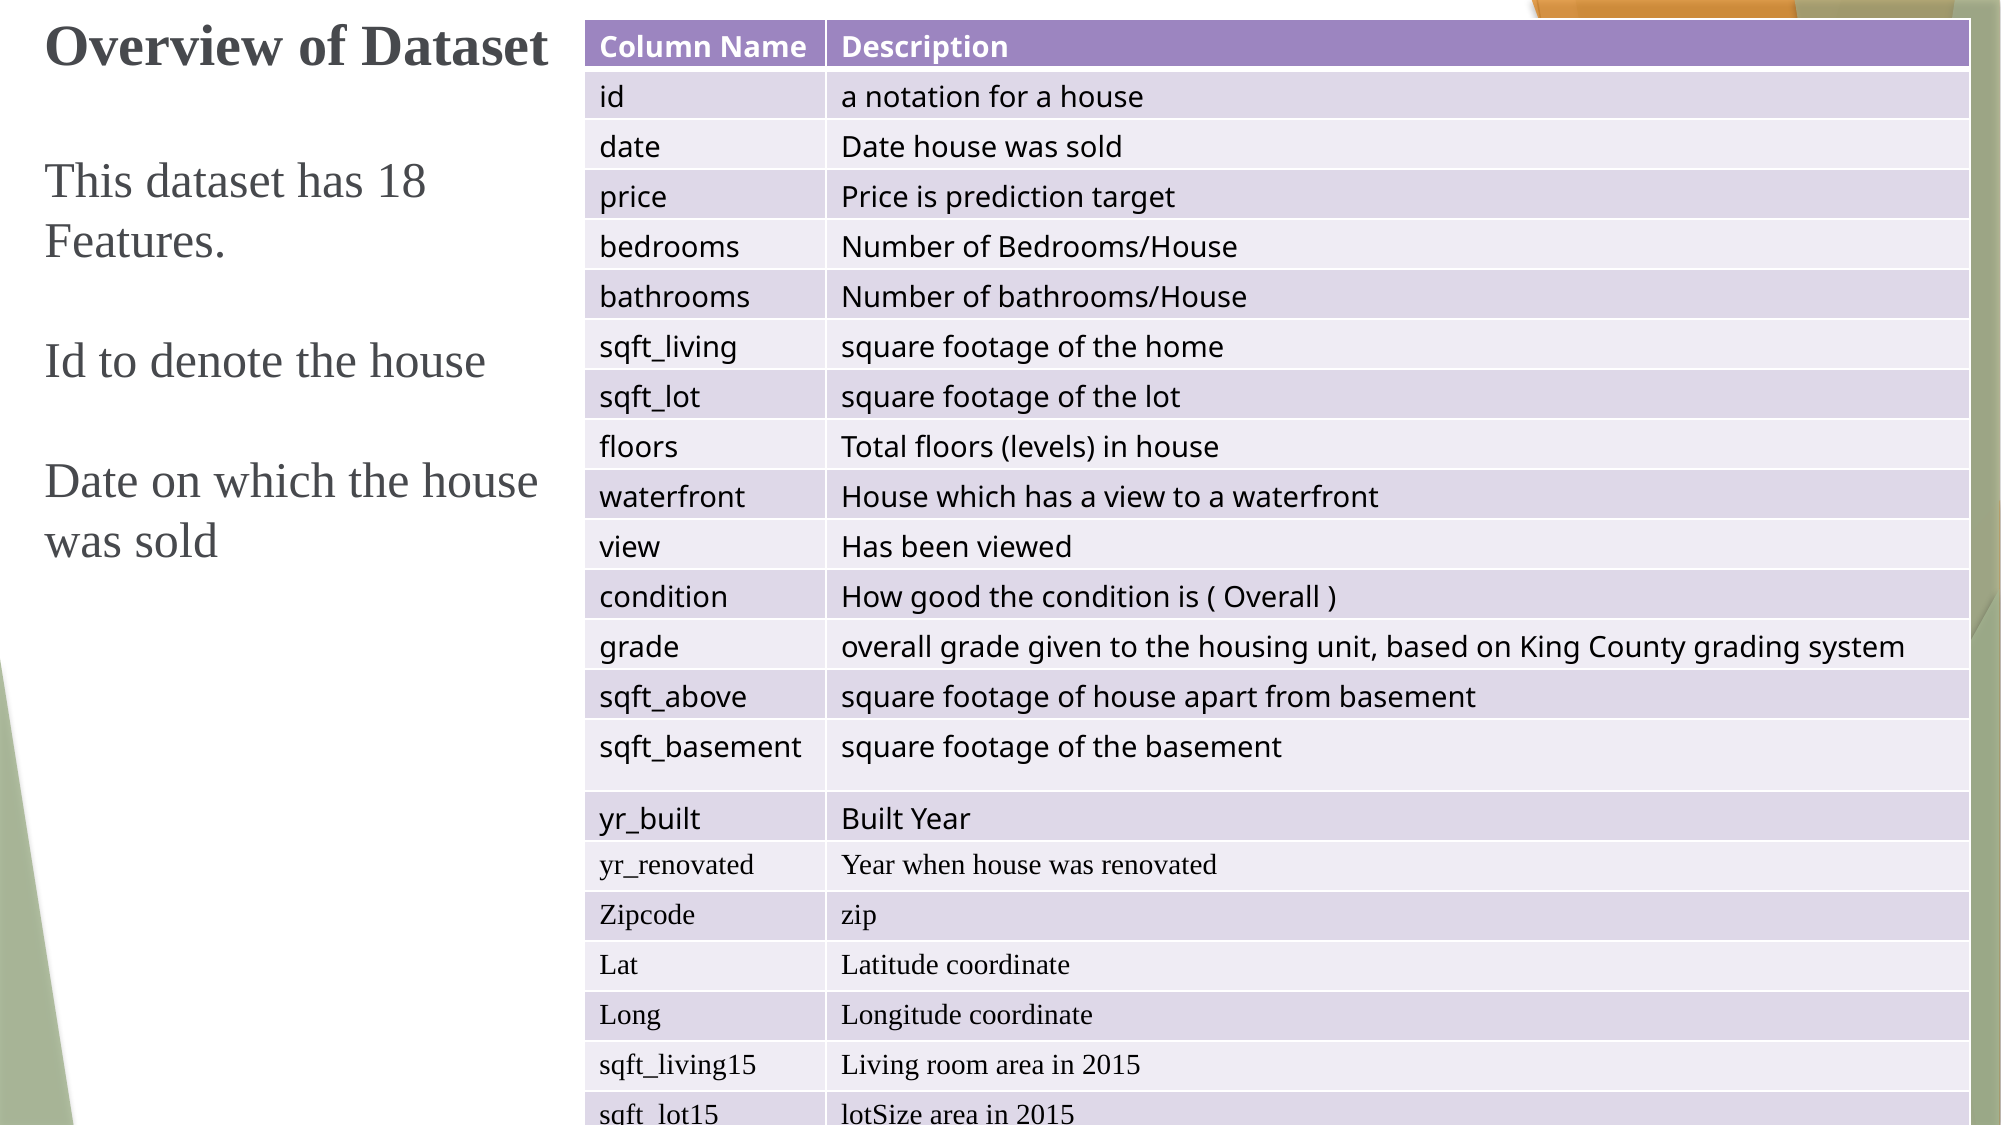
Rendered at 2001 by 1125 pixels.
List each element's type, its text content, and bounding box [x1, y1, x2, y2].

table_cell waterfront [585, 470, 825, 518]
table_cell Price is prediction target [827, 170, 1969, 218]
table_cell Long [585, 992, 825, 1040]
table_cell sqft_above [585, 670, 825, 718]
table_cell Date house was sold [827, 120, 1969, 168]
table_cell view [585, 520, 825, 568]
table_cell condition [585, 570, 825, 618]
table_cell Number of Bedrooms/House [827, 220, 1969, 268]
table_cell Year when house was renovated [827, 842, 1969, 890]
table_cell sqft_lot15 [585, 1092, 825, 1125]
table_cell How good the condition is ( Overall ) [827, 570, 1969, 618]
table_cell grade [585, 620, 825, 668]
table_cell bathrooms [585, 270, 825, 318]
text_box Overview of Dataset This dataset has 18 Features. Id to denote the house Date on which the house was sold [29, 0, 585, 575]
table_cell Lat [585, 942, 825, 990]
table_cell square footage of the home [827, 320, 1969, 368]
table_cell overall grade given to the housing unit, based on King County grading system [827, 620, 1969, 668]
table_cell sqft_basement [585, 720, 825, 790]
table_cell yr_renovated [585, 842, 825, 890]
table_cell sqft_living [585, 320, 825, 368]
table_cell Longitude coordinate [827, 992, 1969, 1040]
table_cell Built Year [827, 792, 1969, 840]
table_cell Latitude coordinate [827, 942, 1969, 990]
table_cell date [585, 120, 825, 168]
table_cell Zipcode [585, 892, 825, 940]
table_cell Living room area in 2015 [827, 1042, 1969, 1090]
table_cell zip [827, 892, 1969, 940]
table_cell sqft_living15 [585, 1042, 825, 1090]
table_cell lotSize area in 2015 [827, 1092, 1969, 1125]
table_cell sqft_lot [585, 370, 825, 418]
table_cell square footage of the basement [827, 720, 1969, 790]
table_header Description [827, 20, 1969, 66]
table_cell square footage of house apart from basement [827, 670, 1969, 718]
table_cell price [585, 170, 825, 218]
table_cell Has been viewed [827, 520, 1969, 568]
table_cell id [585, 72, 825, 118]
table_cell Total floors (levels) in house [827, 420, 1969, 468]
table_header Column Name [585, 20, 825, 66]
table_cell floors [585, 420, 825, 468]
table_cell bedrooms [585, 220, 825, 268]
table_cell Number of bathrooms/House [827, 270, 1969, 318]
table_cell a notation for a house [827, 72, 1969, 118]
table_cell House which has a view to a waterfront [827, 470, 1969, 518]
table_cell square footage of the lot [827, 370, 1969, 418]
table_cell yr_built [585, 792, 825, 840]
